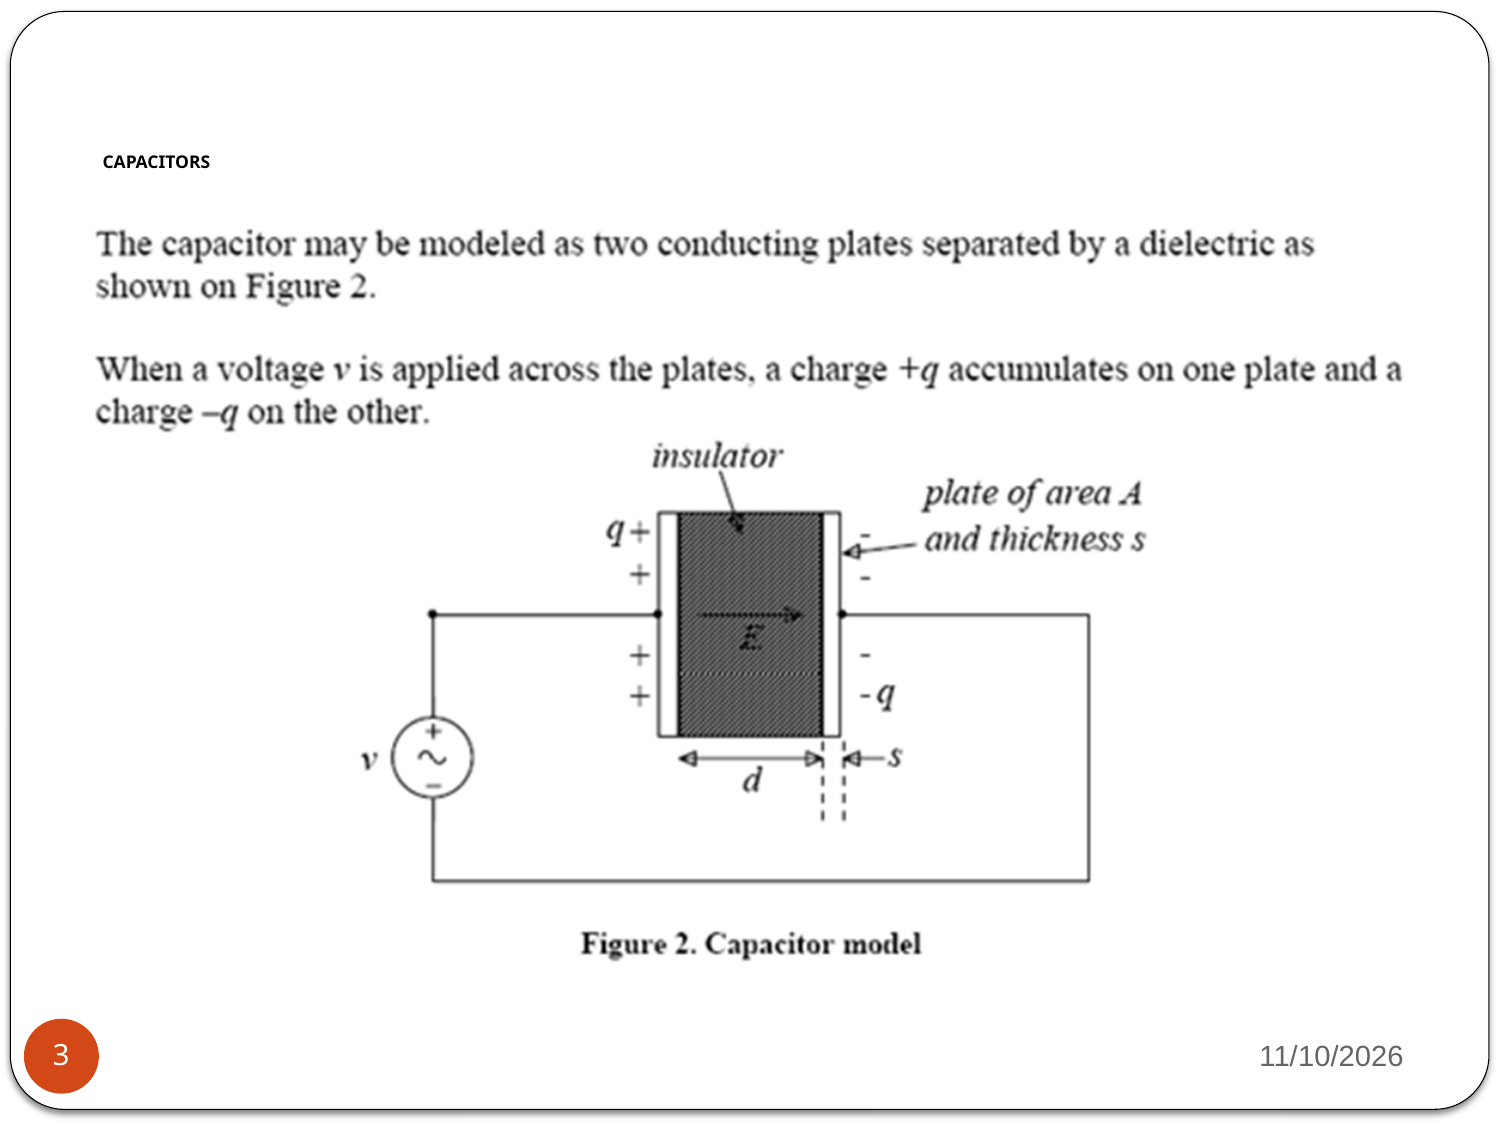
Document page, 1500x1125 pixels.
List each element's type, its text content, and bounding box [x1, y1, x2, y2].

picture [87, 212, 1438, 973]
slide_number 3 [23, 1018, 99, 1094]
title CAPACITORS [87, 37, 1426, 188]
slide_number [1012, 1015, 1419, 1094]
